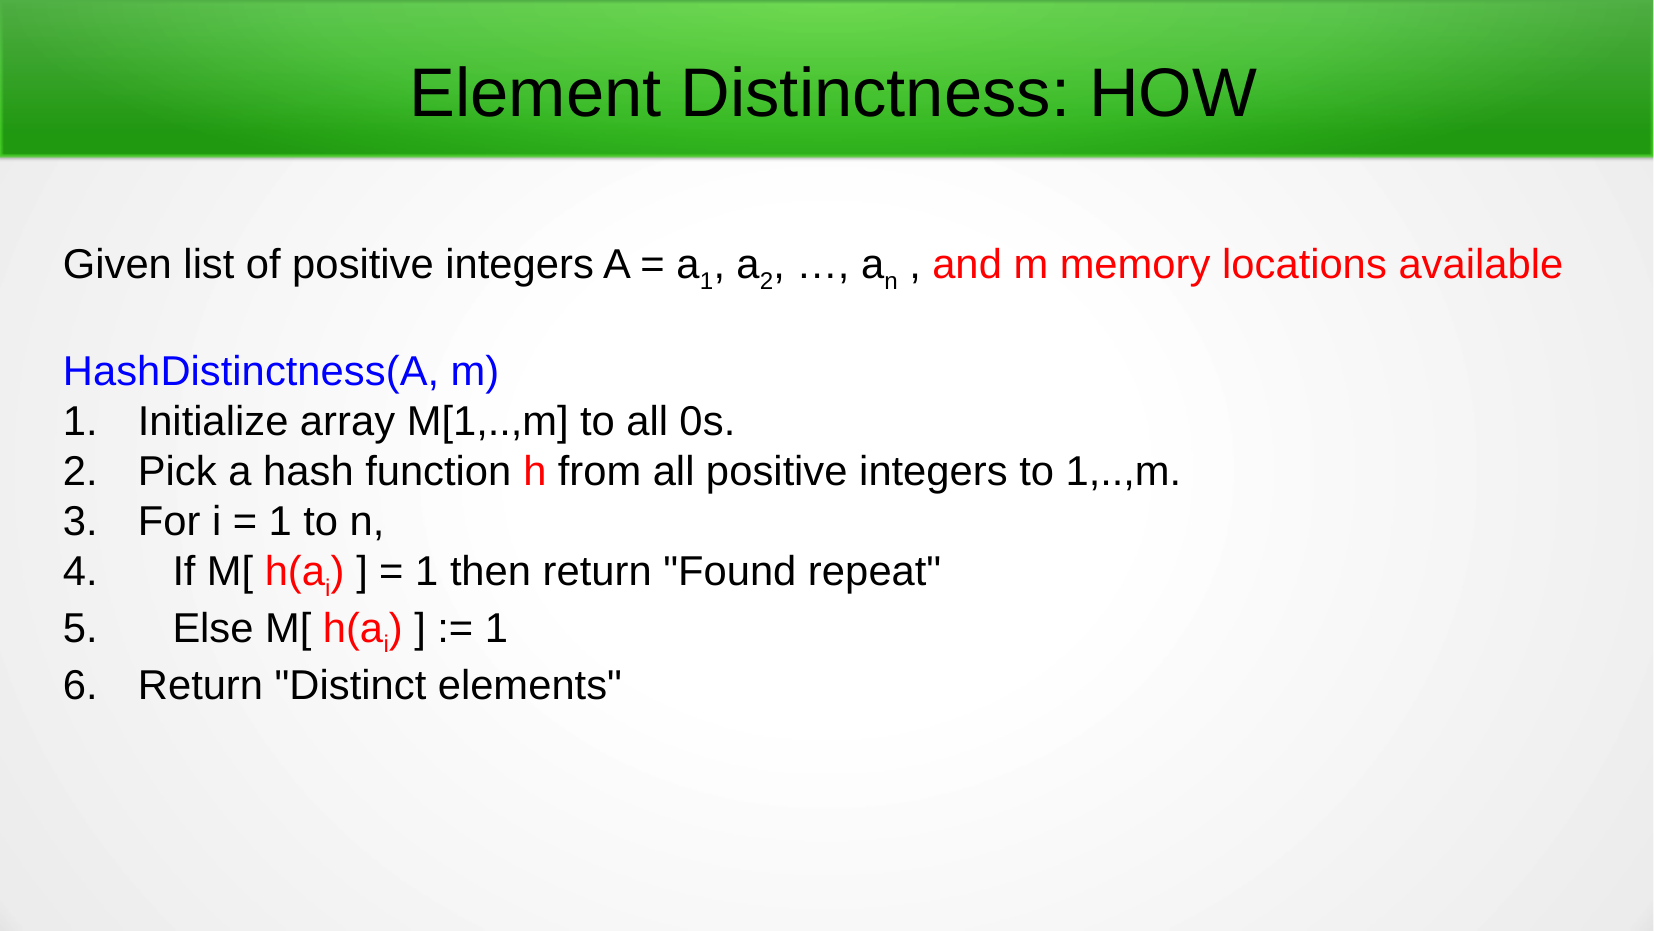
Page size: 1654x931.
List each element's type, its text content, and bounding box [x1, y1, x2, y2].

text_box Element Distinctness: HOW [48, 35, 1620, 142]
text_box Given list of positive integers A = a1, a2, …, an , and m memory locations available HashDistinctness(A, m) Initialize array M[1,..,m] to all 0s. Pick a hash function h from all positive integers to 1,..,m. For i = 1 to n, If M[ h(ai) ] = 1 then return "Found repeat" Else M[ h(ai) ] := 1 Return "Distinct elements" [48, 229, 1654, 716]
picture [0, 0, 1654, 931]
